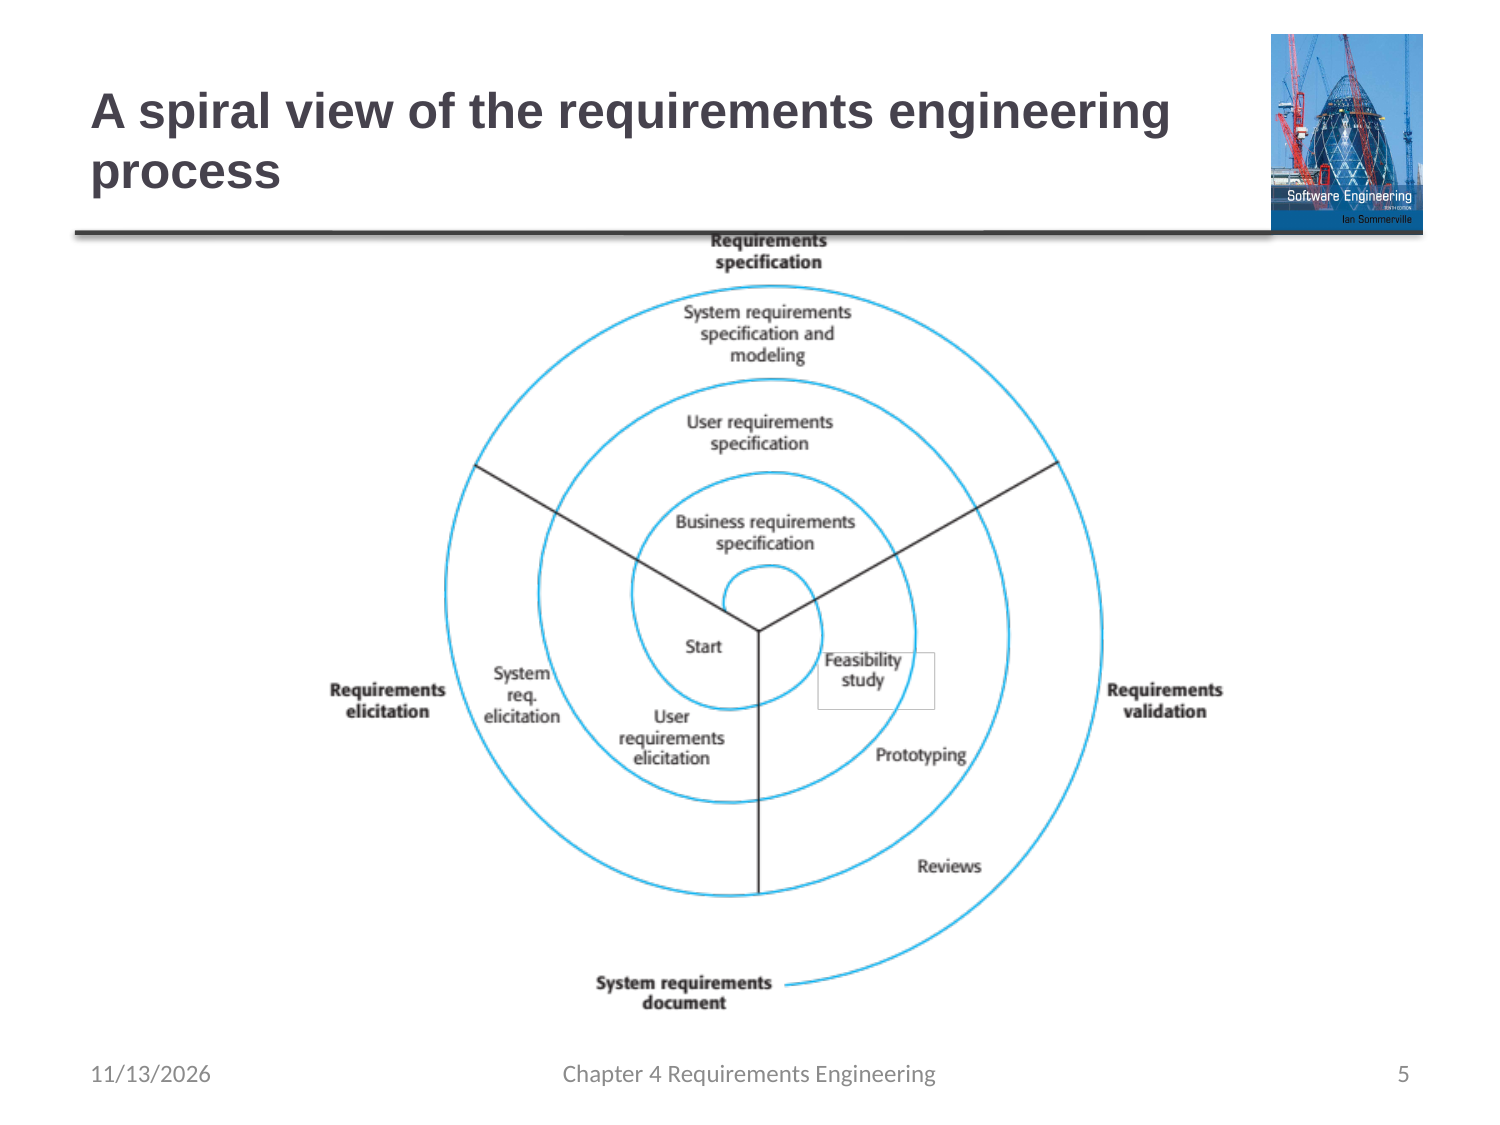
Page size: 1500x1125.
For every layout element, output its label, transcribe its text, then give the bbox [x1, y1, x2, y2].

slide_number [75, 1042, 425, 1103]
picture [323, 232, 1229, 1013]
picture [1271, 34, 1423, 230]
title A spiral view of the requirements engineering process [74, 44, 1272, 233]
slide_number 5 [1074, 1042, 1425, 1103]
footer Chapter 4 Requirements Engineering [512, 1042, 988, 1103]
